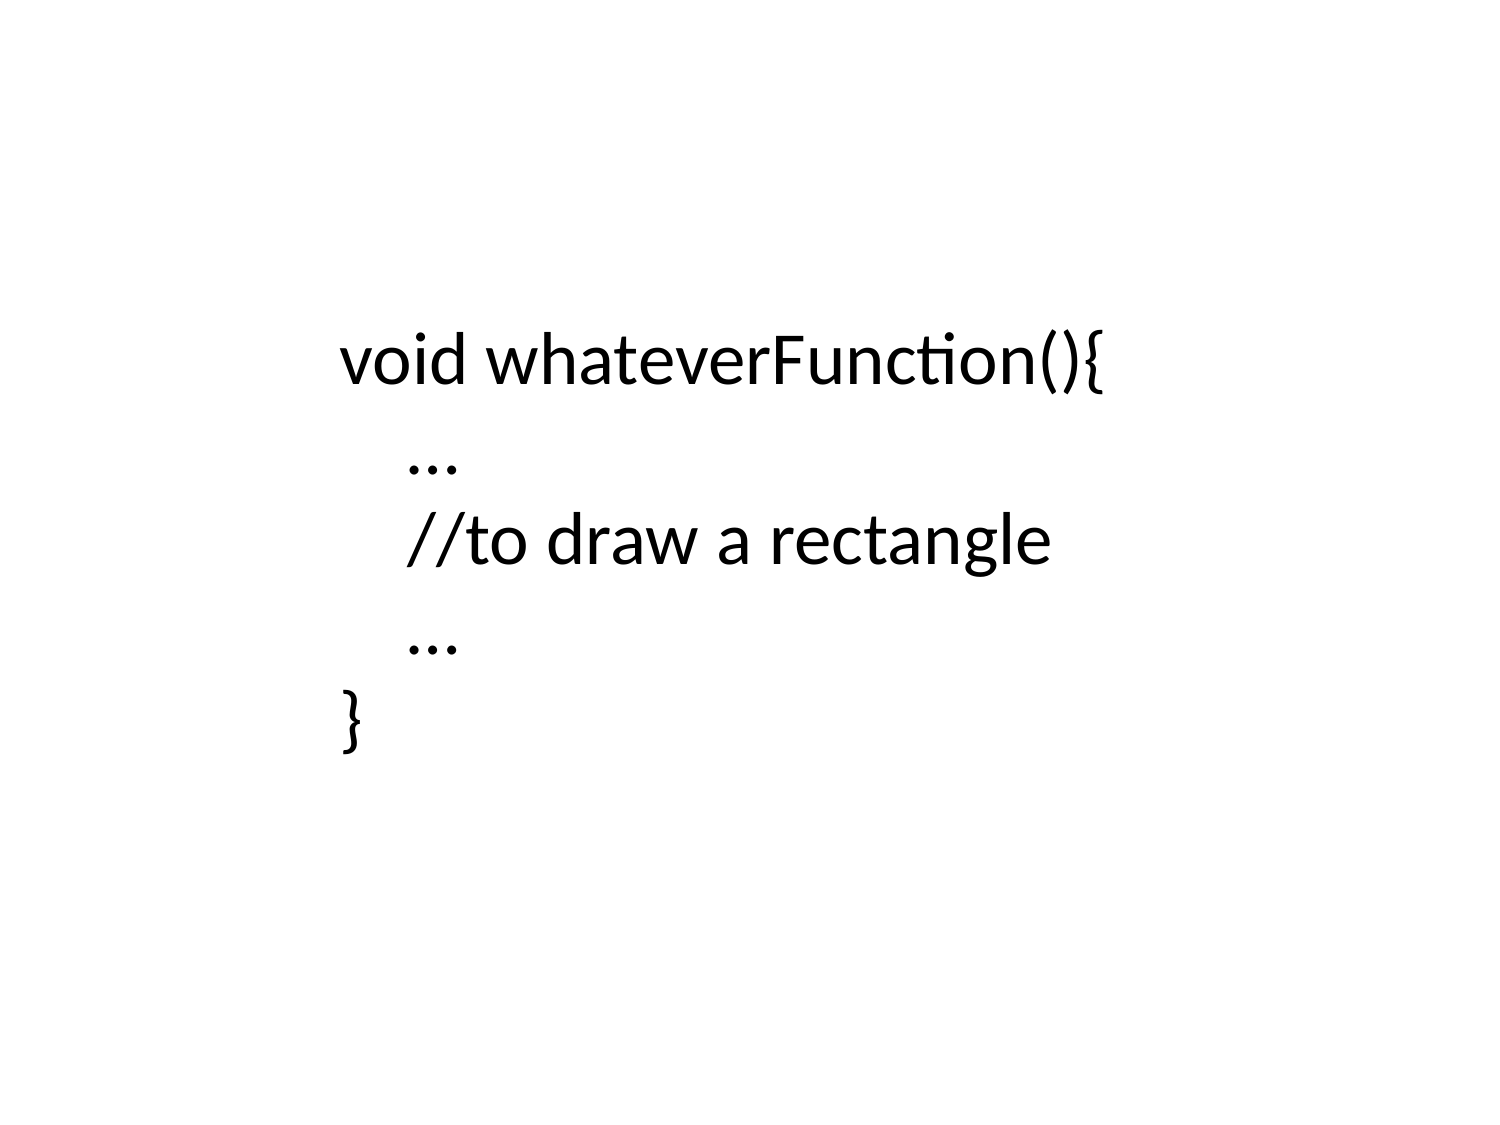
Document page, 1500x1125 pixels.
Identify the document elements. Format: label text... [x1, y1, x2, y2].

text_box void whateverFunction(){ … //to draw a rectangle … } [324, 302, 1258, 768]
